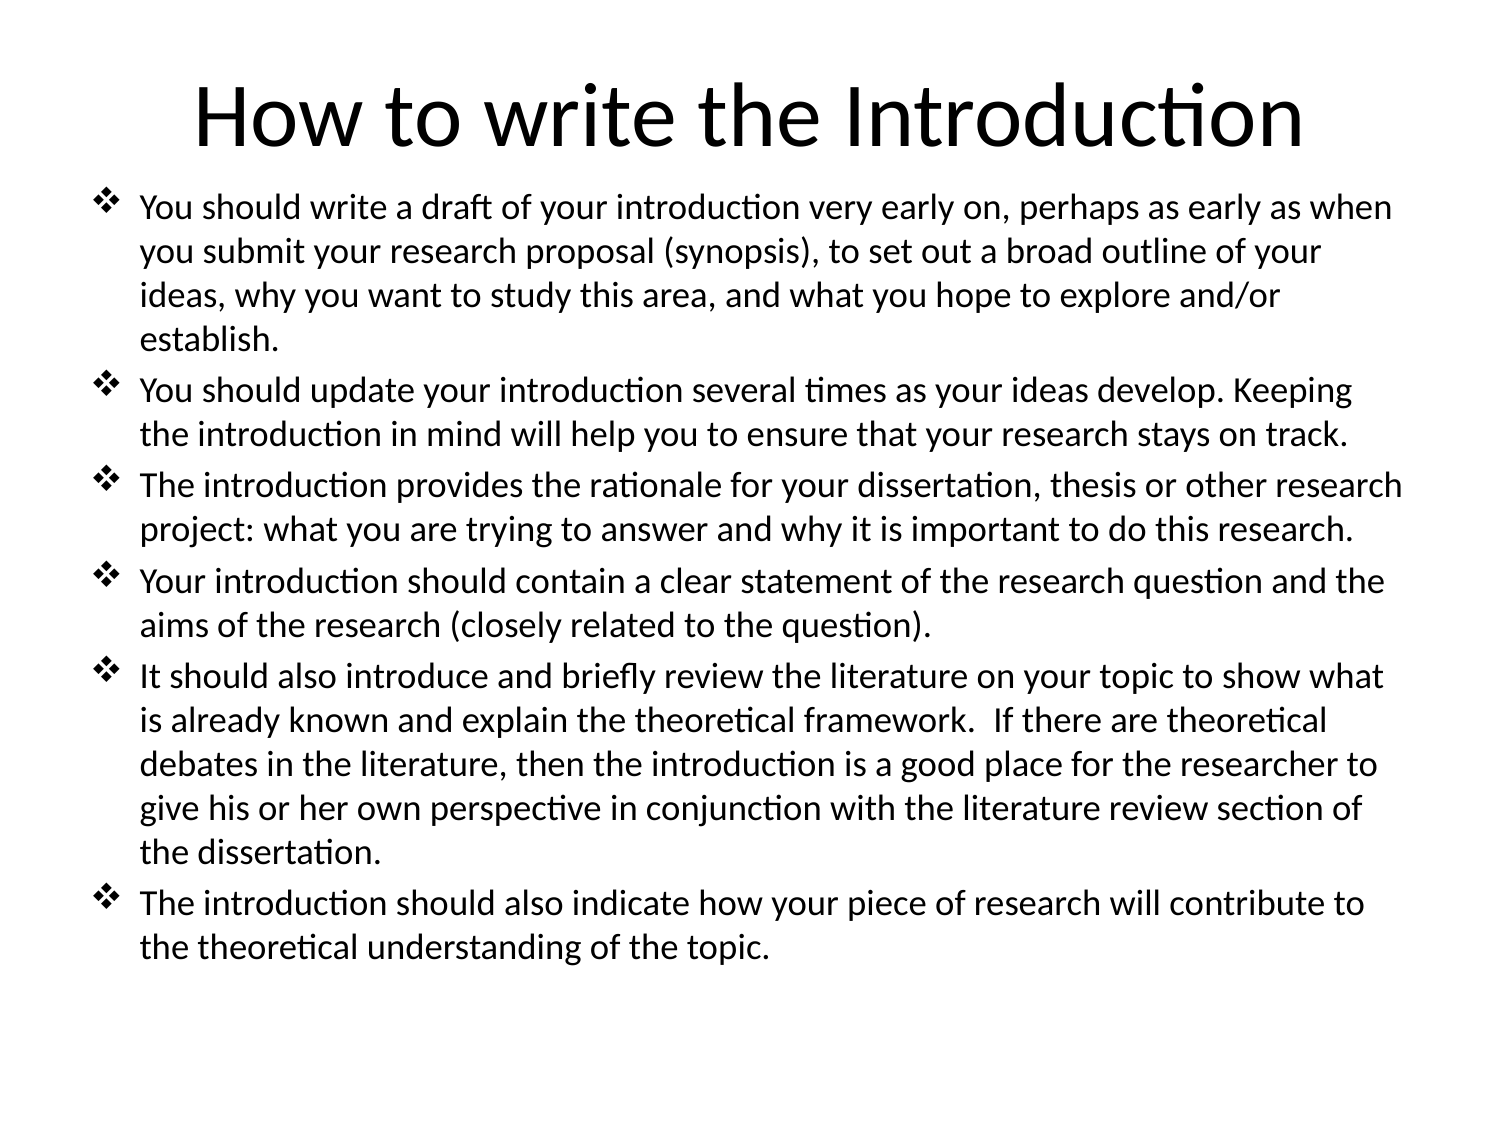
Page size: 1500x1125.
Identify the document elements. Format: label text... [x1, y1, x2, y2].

list You should write a draft of your introduction very early on, perhaps as early as when you submit your research proposal (synopsis), to set out a broad outline of your ideas, why you want to study this area, and what you hope to explore and/or establish. You should update your introduction several times as your ideas develop. Keeping the introduction in mind will help you to ensure that your research stays on track. The introduction provides the rationale for your dissertation, thesis or other research project: what you are trying to answer and why it is important to do this research. Your introduction should contain a clear statement of the research question and the aims of the research (closely related to the question). It should also introduce and briefly review the literature on your topic to show what is already known and explain the theoretical framework. If there are theoretical debates in the literature, then the introduction is a good place for the researcher to give his or her own perspective in conjunction with the literature review section of the dissertation. The introduction should also indicate how your piece of research will contribute to the theoretical understanding of the topic. [75, 174, 1425, 1005]
title How to write the Introduction [75, 45, 1425, 174]
